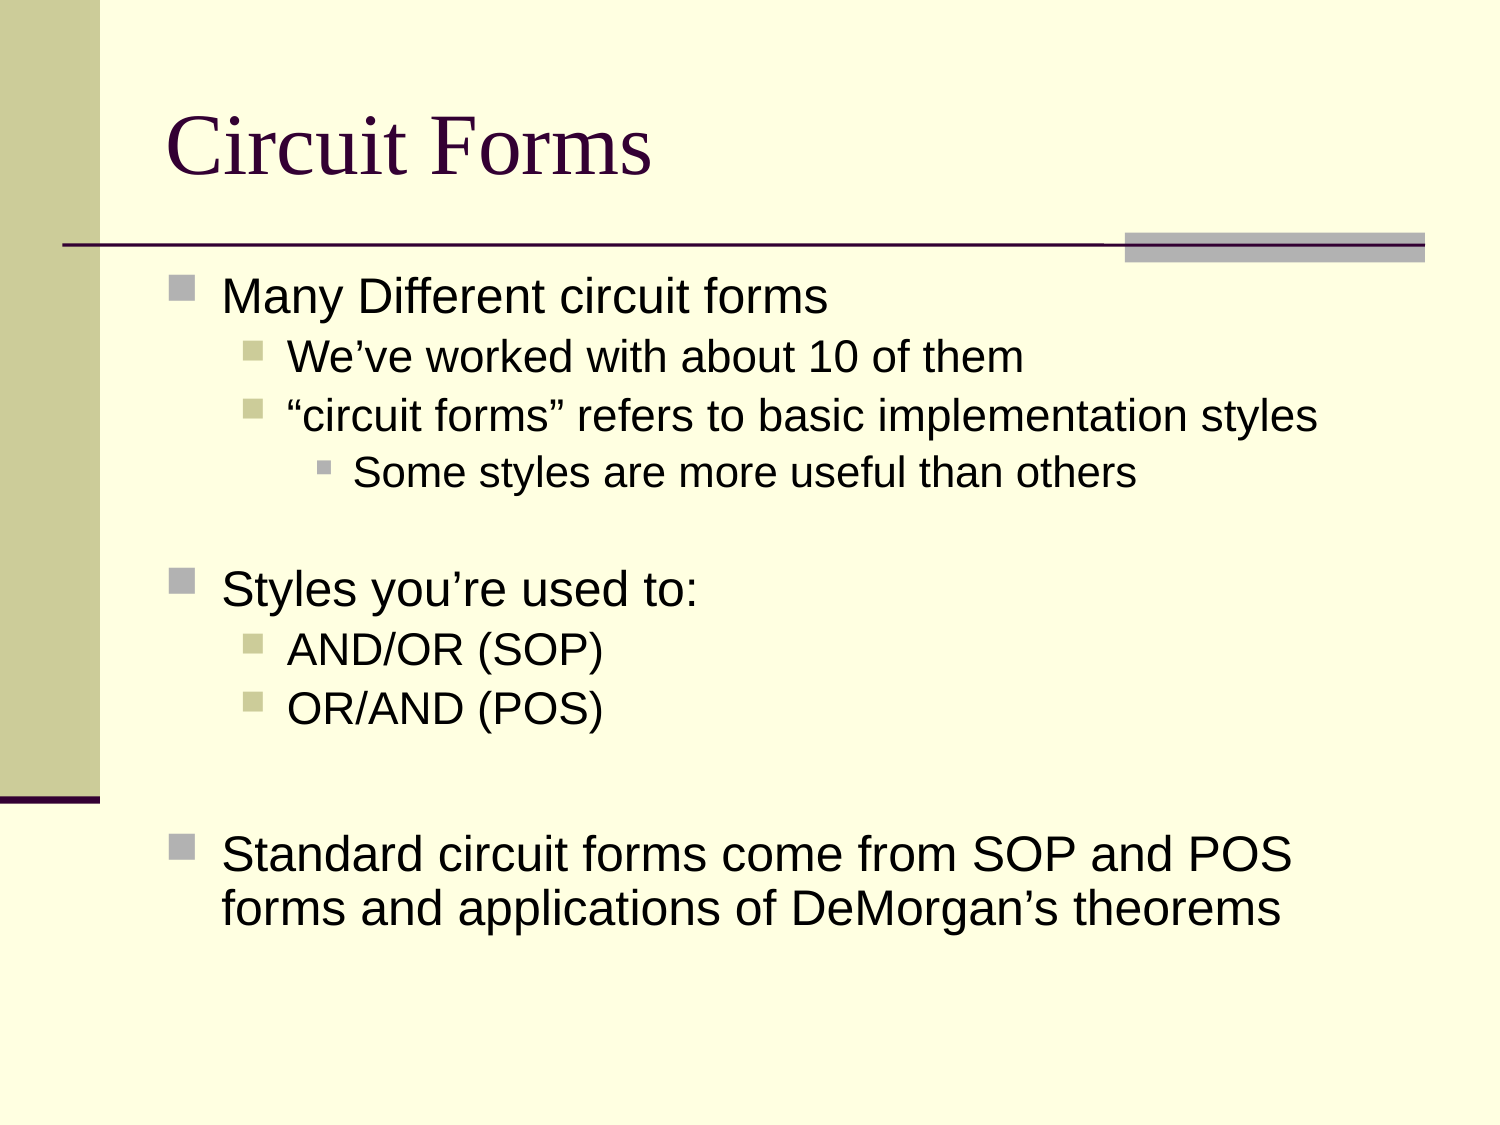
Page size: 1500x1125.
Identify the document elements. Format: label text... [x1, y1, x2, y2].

list Many Different circuit forms We’ve worked with about 10 of them “circuit forms” refers to basic implementation styles Some styles are more useful than others Styles you’re used to: AND/OR (SOP) OR/AND (POS) Standard circuit forms come from SOP and POS forms and applications of DeMorgan’s theorems [150, 262, 1425, 1006]
title Circuit Forms [150, 45, 1425, 234]
